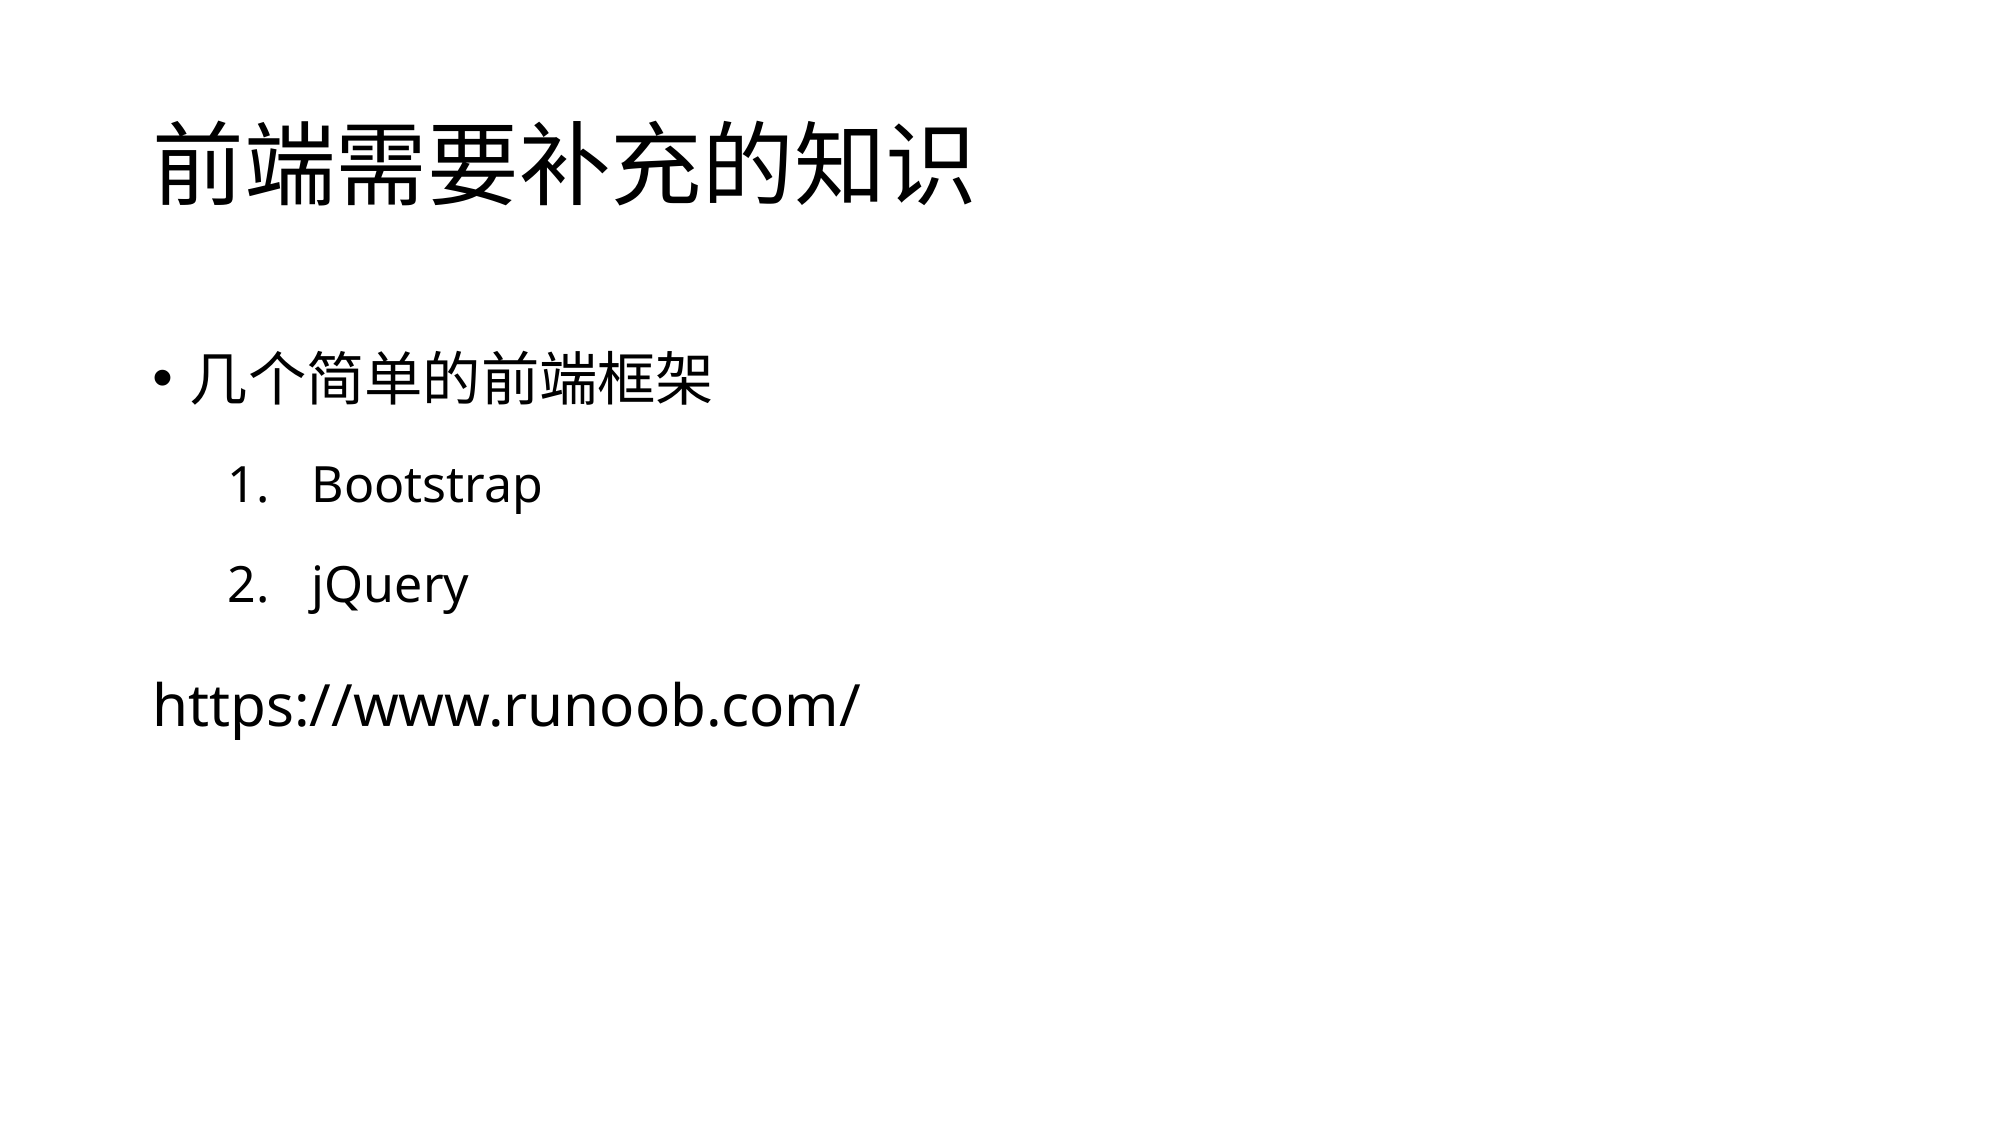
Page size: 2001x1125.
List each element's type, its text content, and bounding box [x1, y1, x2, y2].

title 前端需要补充的知识 [137, 59, 1863, 278]
list 几个简单的前端框架 Bootstrap jQuery https://www.runoob.com/ [137, 299, 1863, 1014]
